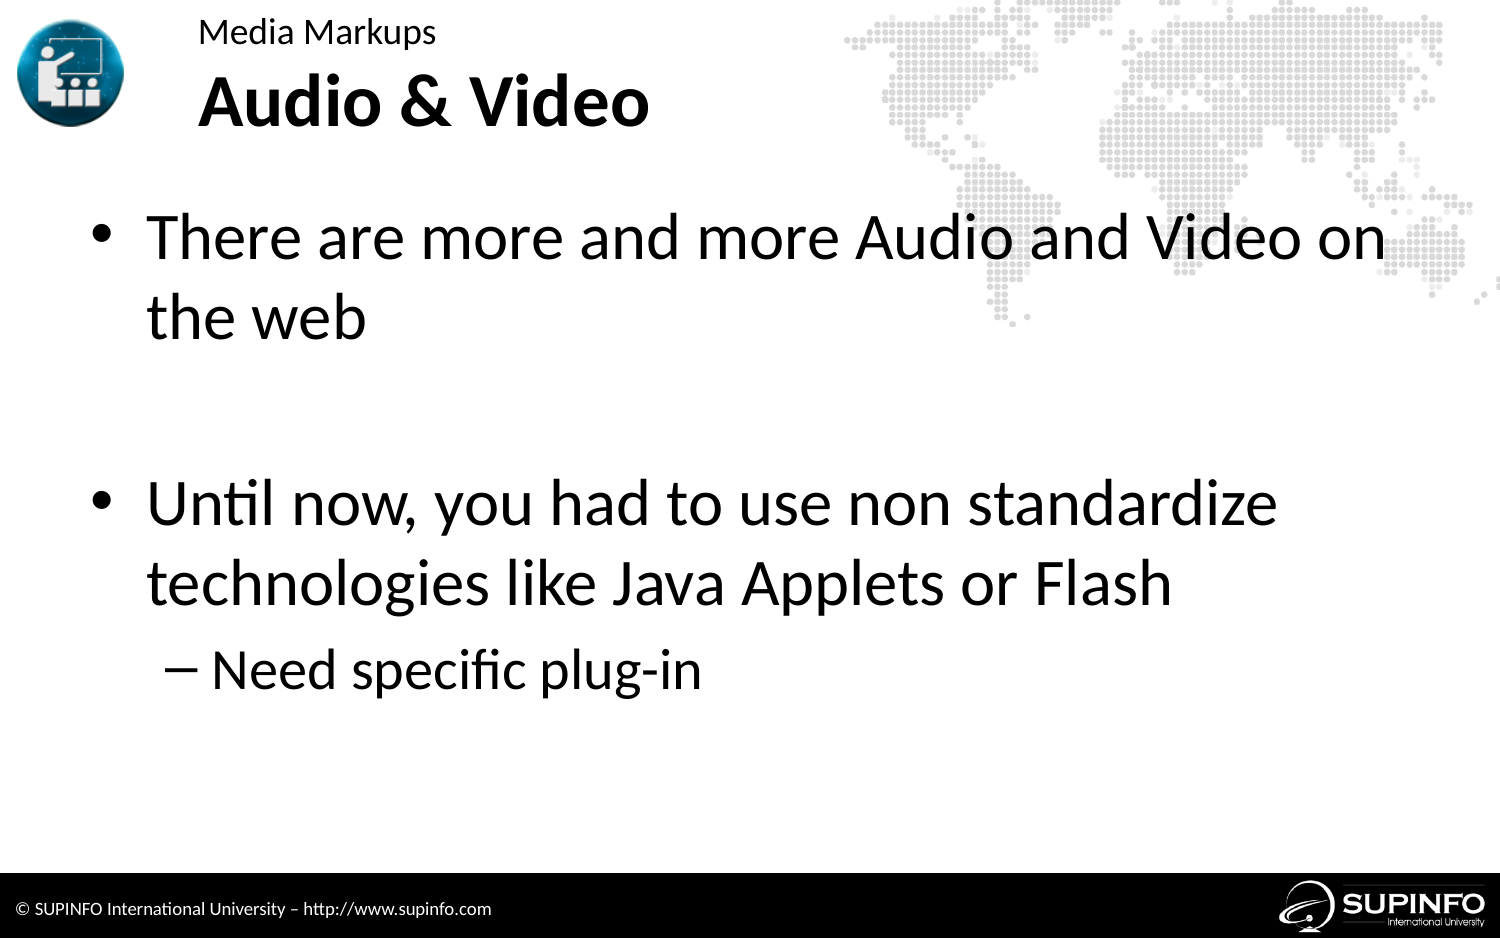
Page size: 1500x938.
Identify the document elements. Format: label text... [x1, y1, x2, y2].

picture [49, 37, 102, 75]
picture [844, 0, 1500, 327]
picture [1269, 870, 1494, 938]
text_box Media Markups [183, 0, 1459, 56]
picture [39, 46, 101, 107]
text_box Audio & Video [183, 56, 1459, 138]
picture [17, 19, 125, 127]
list There are more and more Audio and Video on the web Until now, you had to use non standardize technologies like Java Applets or Flash Need specific plug-in [74, 184, 1460, 880]
